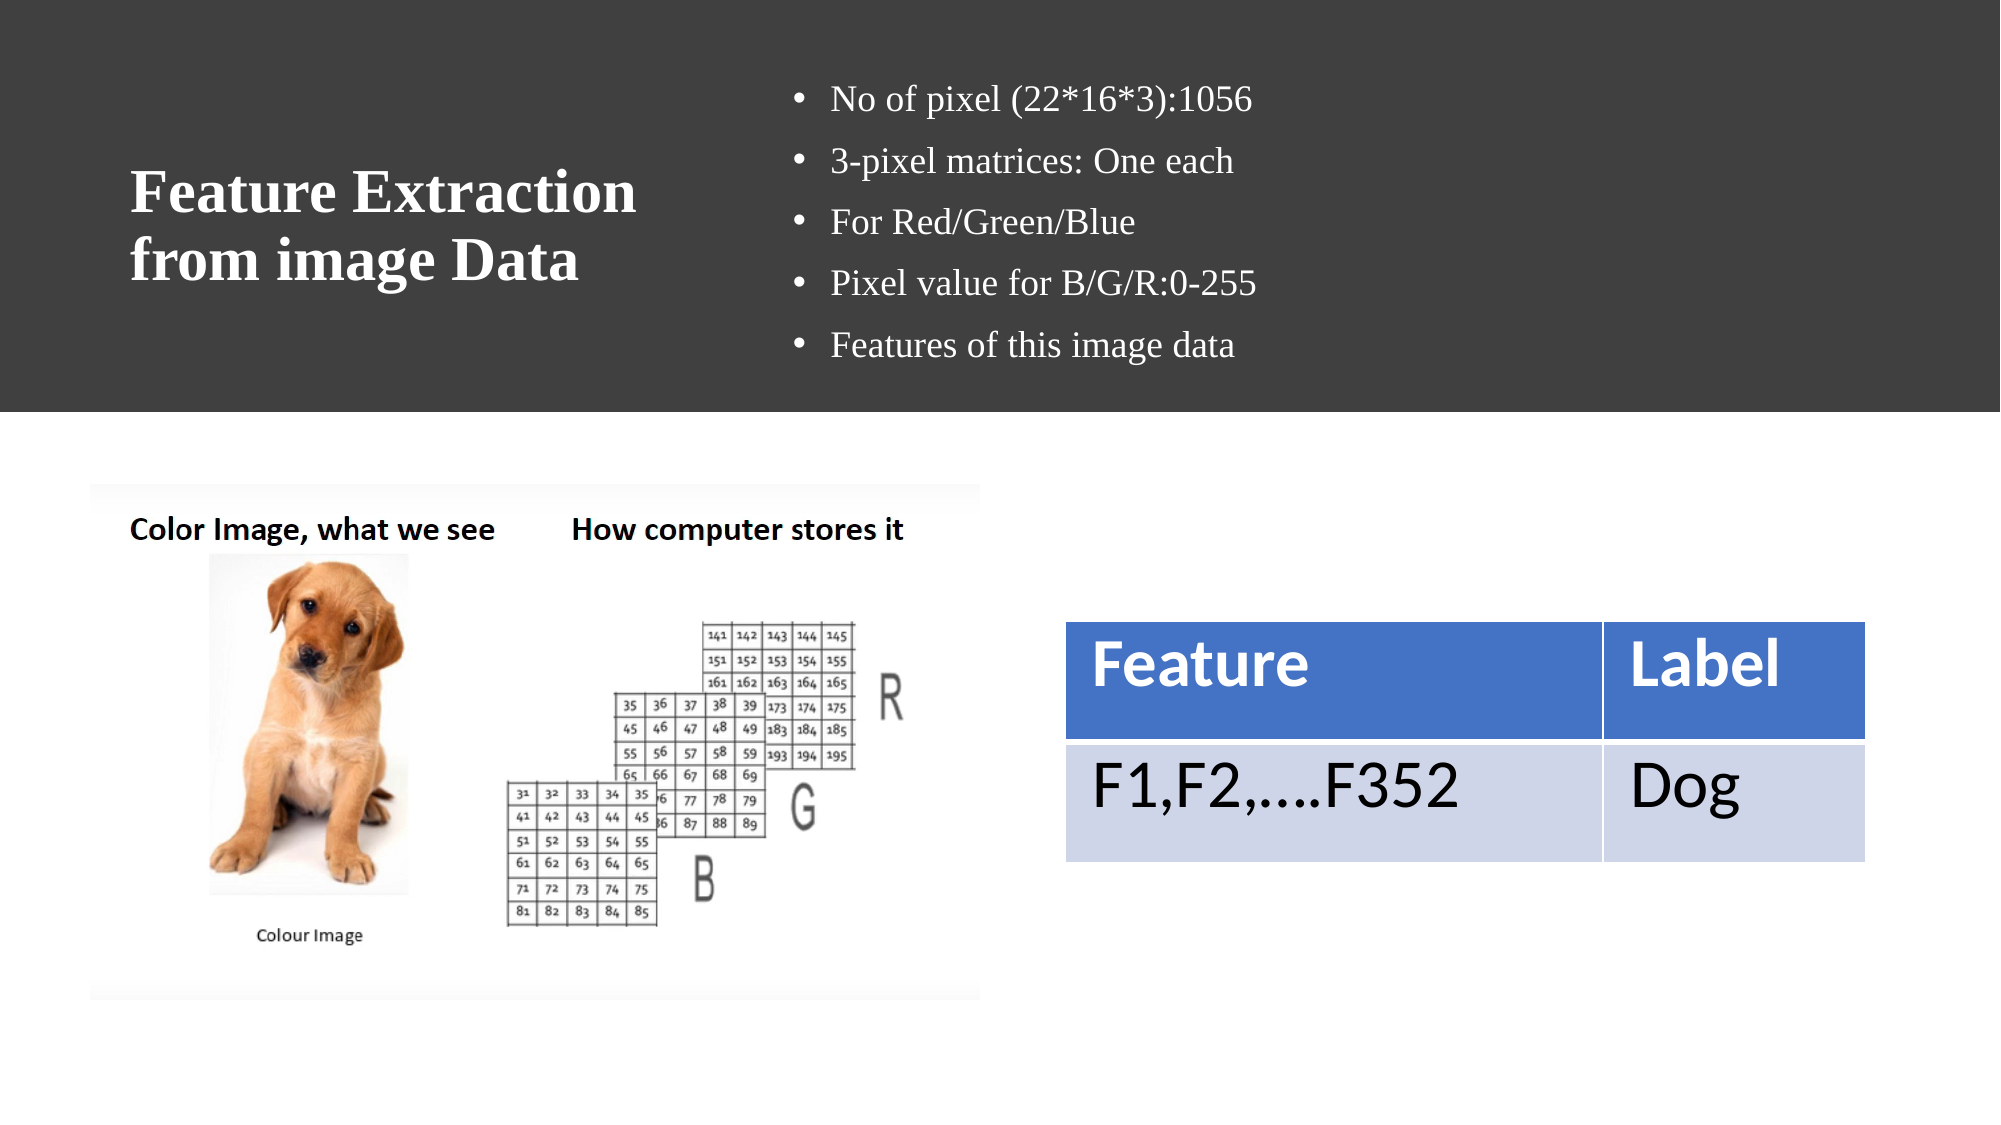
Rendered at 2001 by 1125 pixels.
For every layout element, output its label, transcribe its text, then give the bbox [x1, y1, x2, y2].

table_cell Dog [1604, 745, 1865, 862]
title Feature Extraction from image Data [115, 71, 715, 381]
table_cell F1,F2,….F352 [1066, 745, 1602, 862]
text_box [0, 0, 2000, 413]
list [89, 483, 980, 1000]
table_header Label [1604, 622, 1865, 739]
list No of pixel (22*16*3):1056 3-pixel matrices: One each For Red/Green/Blue Pixel value for B/G/R:0-255 Features of this image data [777, 71, 1885, 381]
table_header Feature [1066, 622, 1602, 739]
